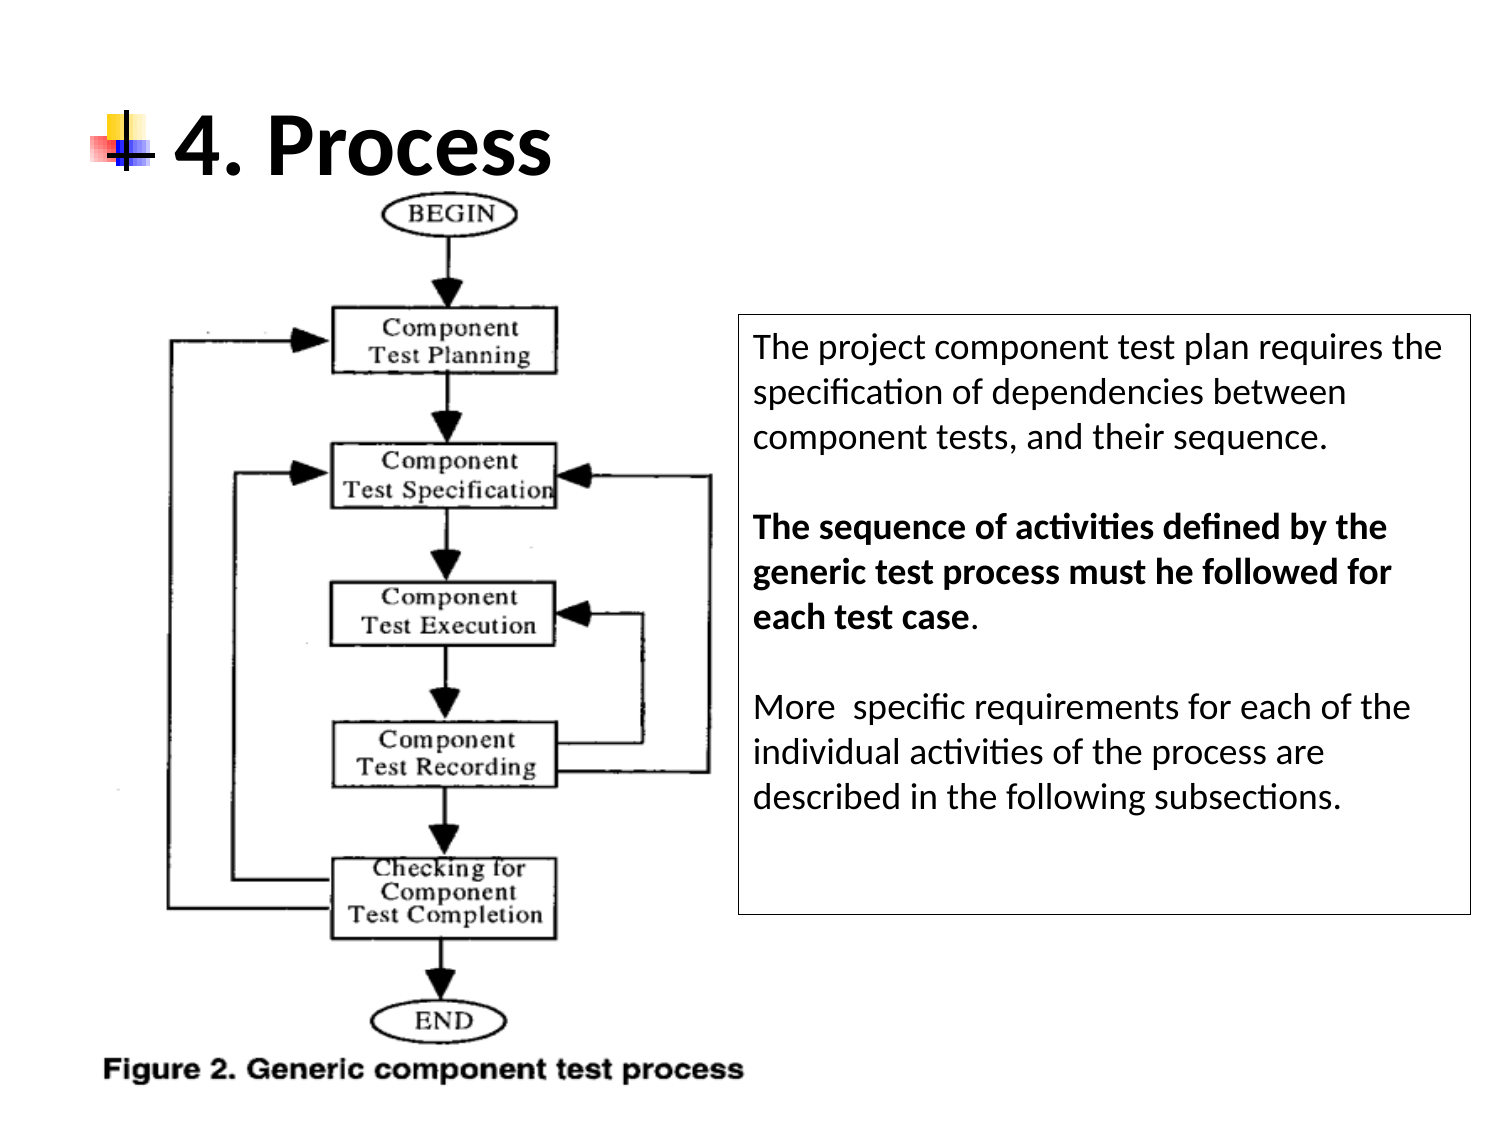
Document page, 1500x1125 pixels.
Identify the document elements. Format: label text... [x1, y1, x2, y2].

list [88, 184, 751, 1095]
text_box The project component test plan requires the specification of dependencies between component tests, and their sequence. The sequence of activities defined by the generic test process must he followed for each test case. More specific requirements for each of the individual activities of the process are described in the following subsections. [755, 314, 1471, 915]
picture [90, 106, 155, 171]
title 4. Process [75, 45, 1425, 233]
